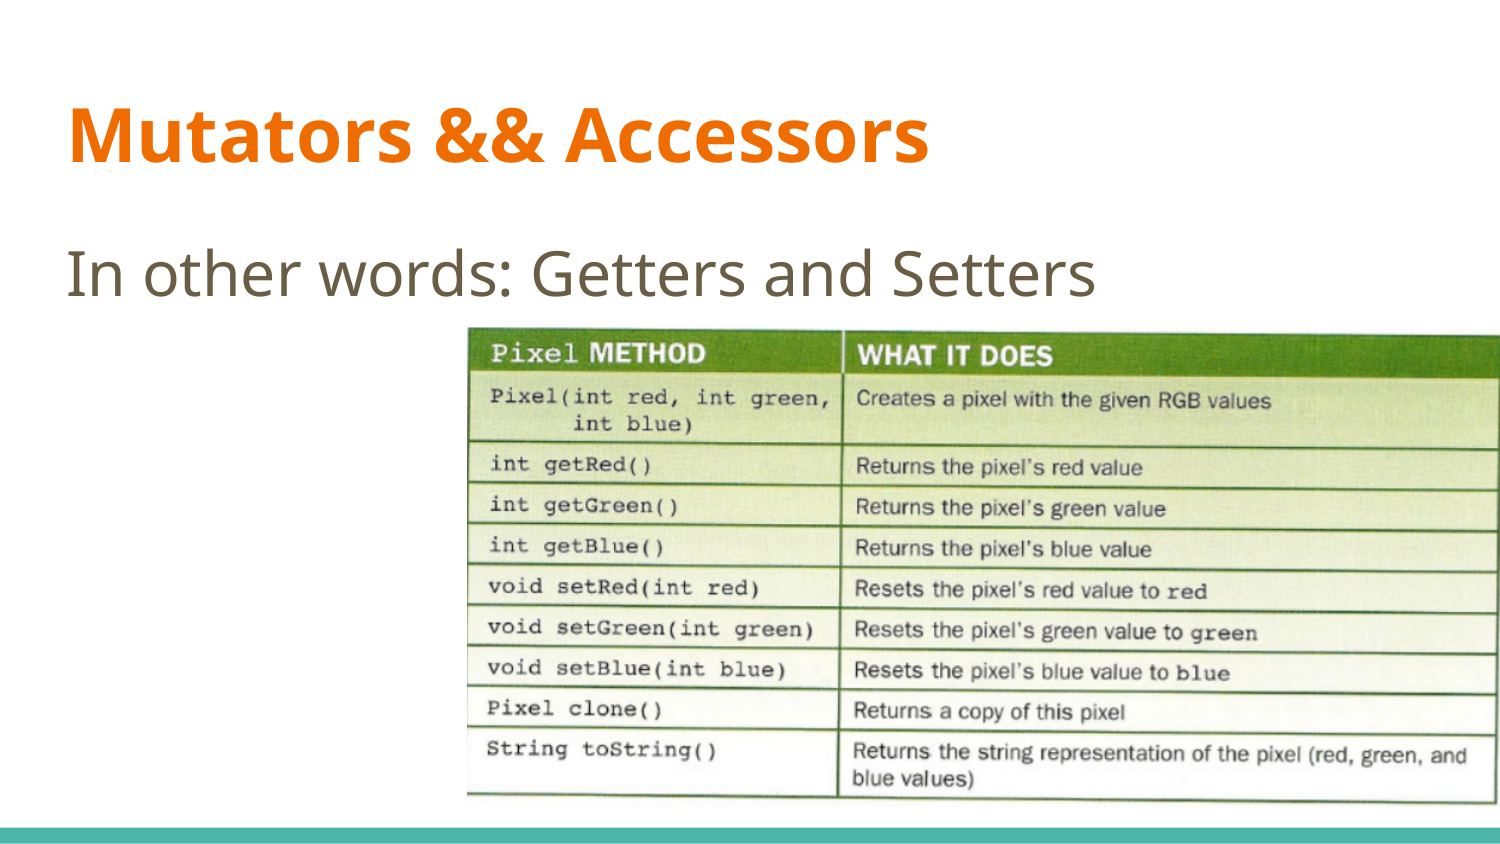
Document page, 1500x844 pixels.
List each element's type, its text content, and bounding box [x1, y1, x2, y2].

title Mutators && Accessors [51, 72, 1449, 189]
list In other words: Getters and Setters [51, 207, 1449, 750]
picture [467, 327, 1500, 808]
